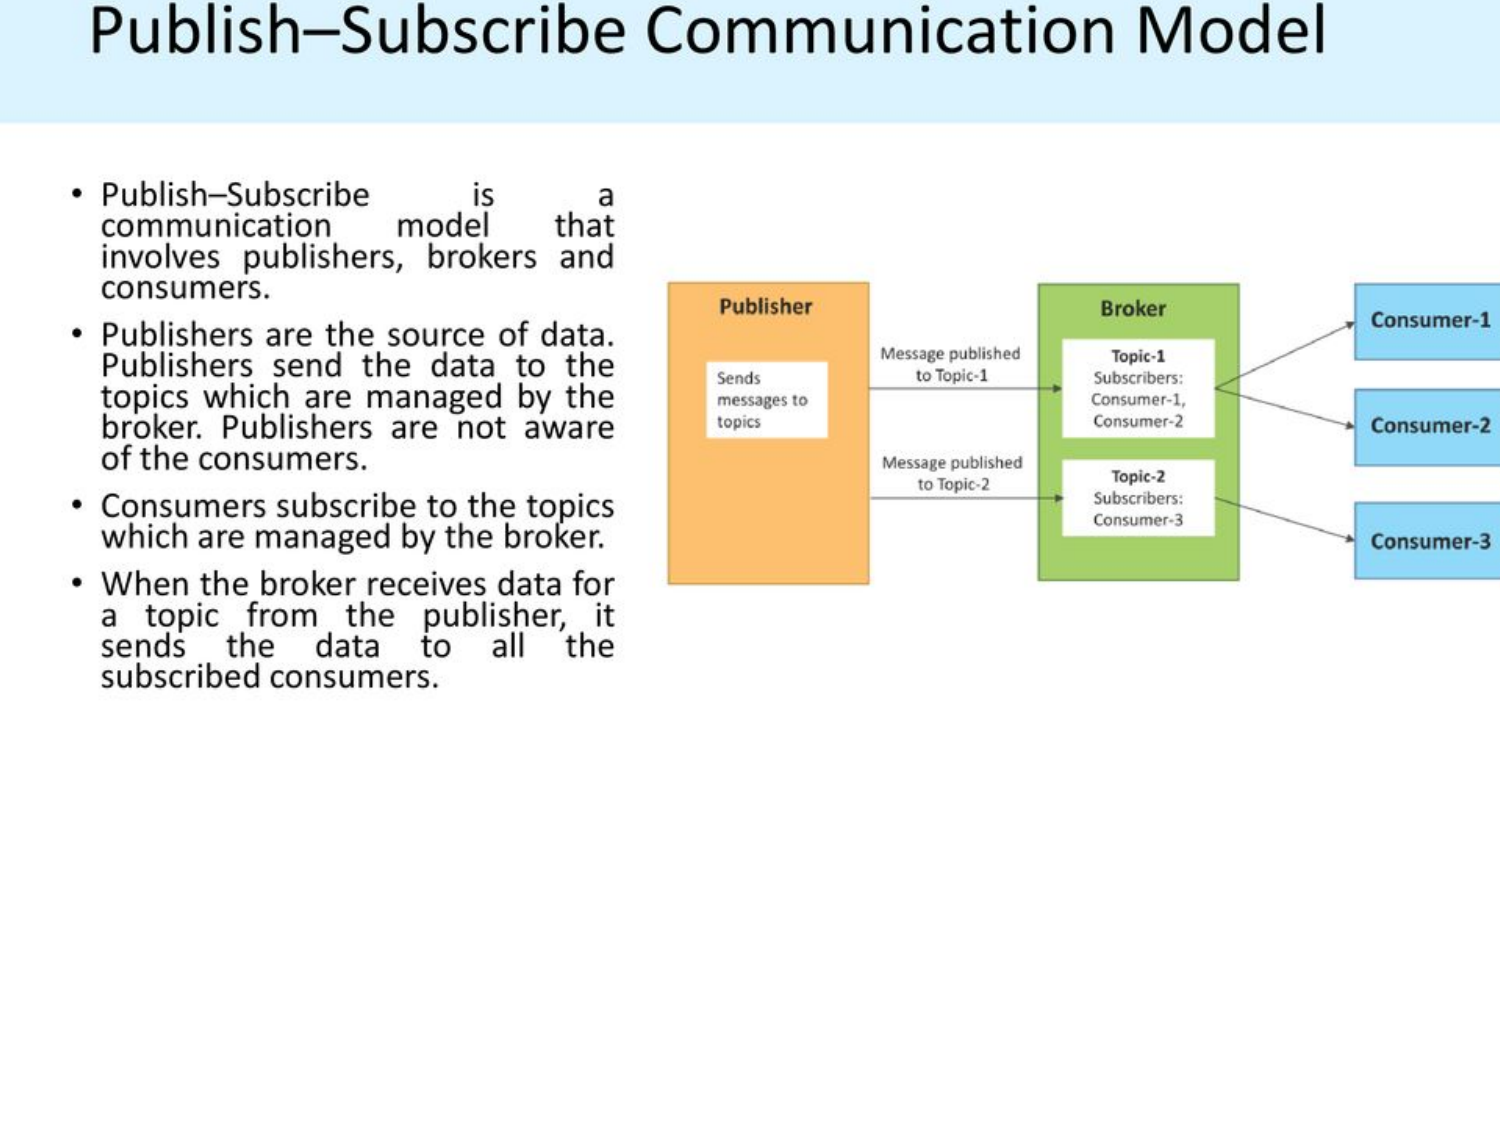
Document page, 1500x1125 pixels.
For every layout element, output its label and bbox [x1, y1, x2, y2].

picture [0, 0, 1500, 763]
